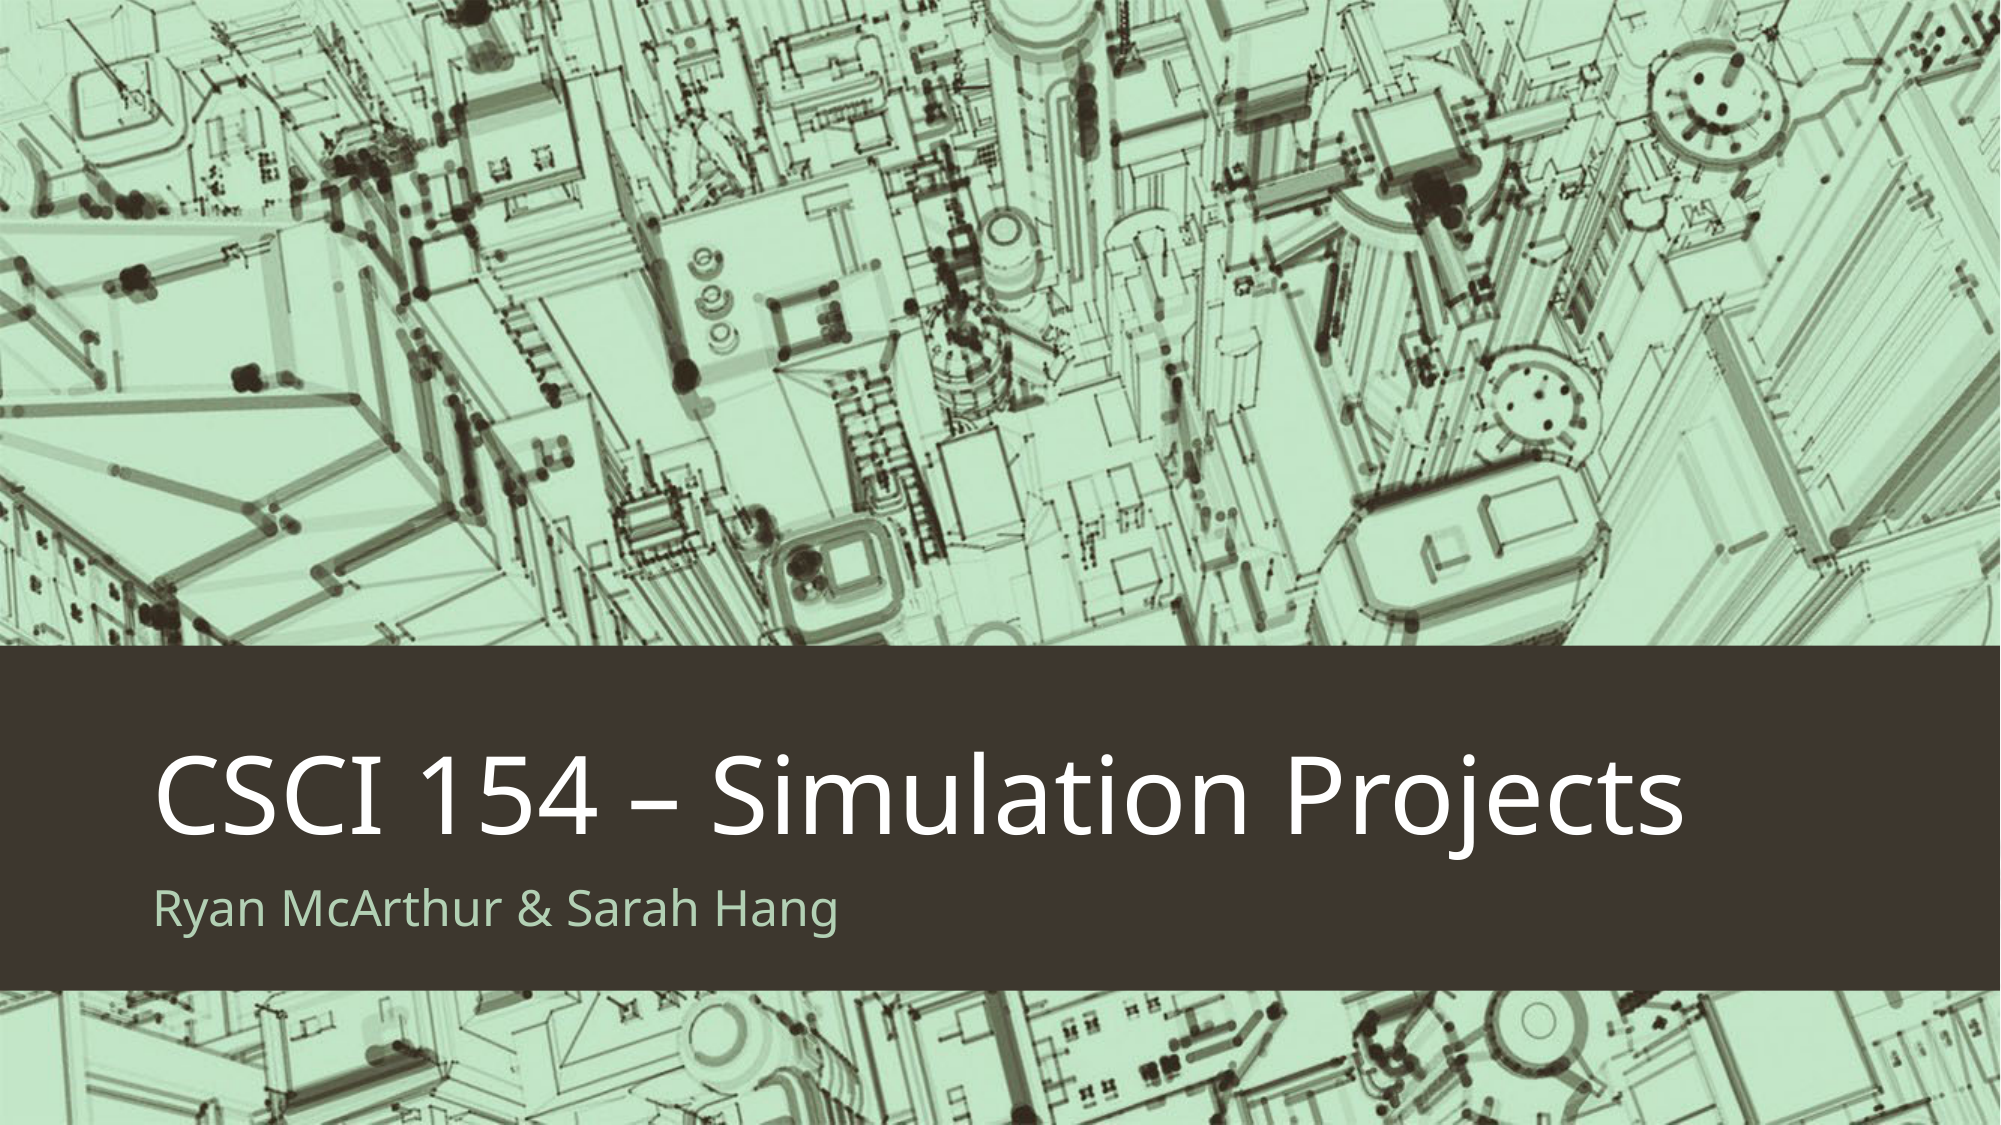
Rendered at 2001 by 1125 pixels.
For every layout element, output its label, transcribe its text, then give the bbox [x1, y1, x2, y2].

title CSCI 154 – Simulation Projects [137, 675, 1863, 865]
subtitle Ryan McArthur & Sarah Hang [137, 875, 1863, 954]
picture [0, 0, 2001, 1125]
